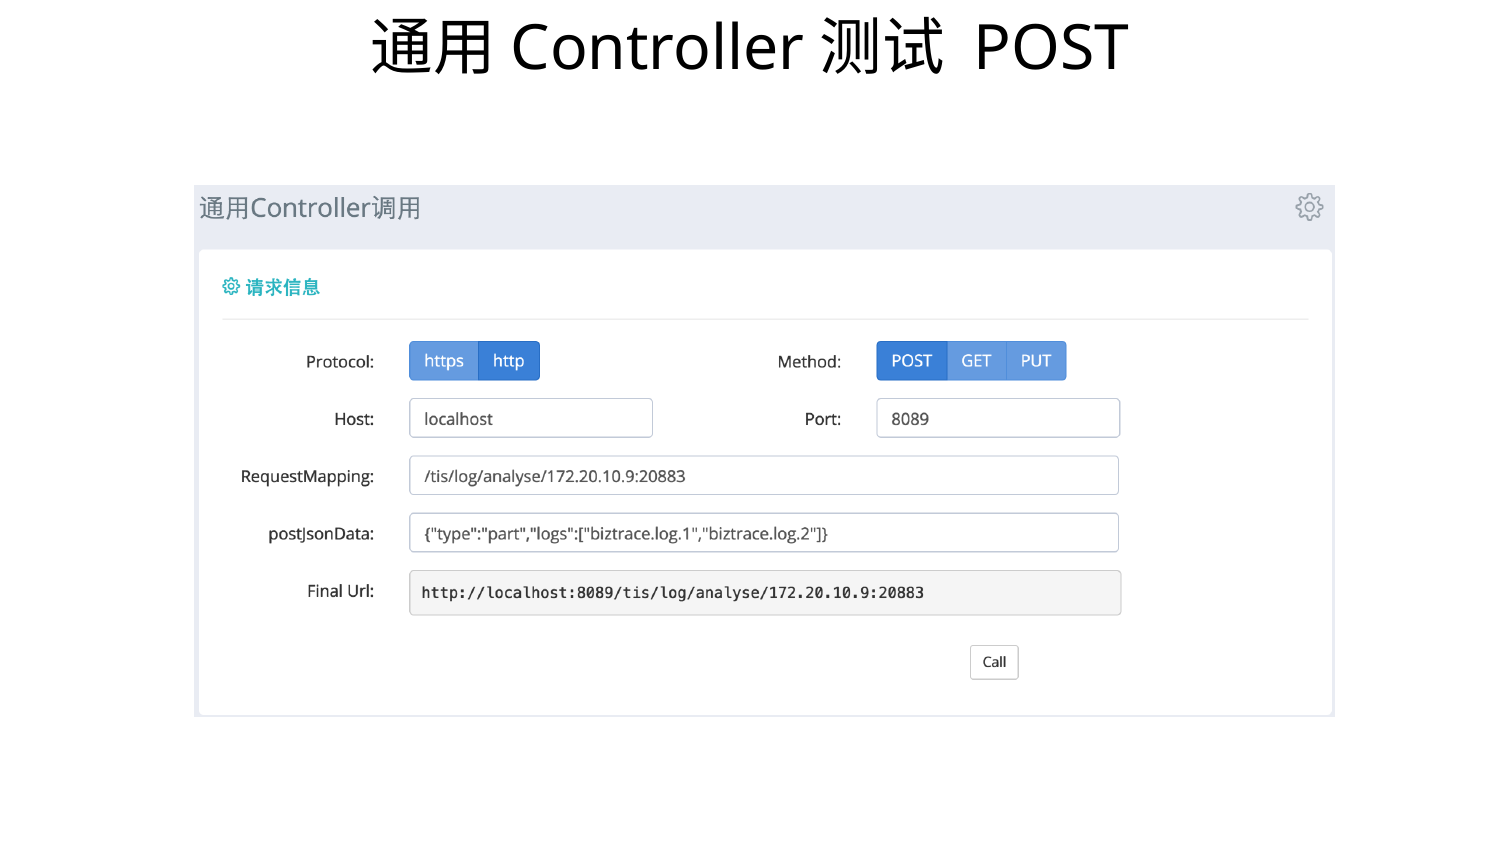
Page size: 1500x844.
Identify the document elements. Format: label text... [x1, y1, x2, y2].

text_box 通用Controller测试 POST [0, 0, 1500, 83]
picture [194, 185, 1335, 717]
